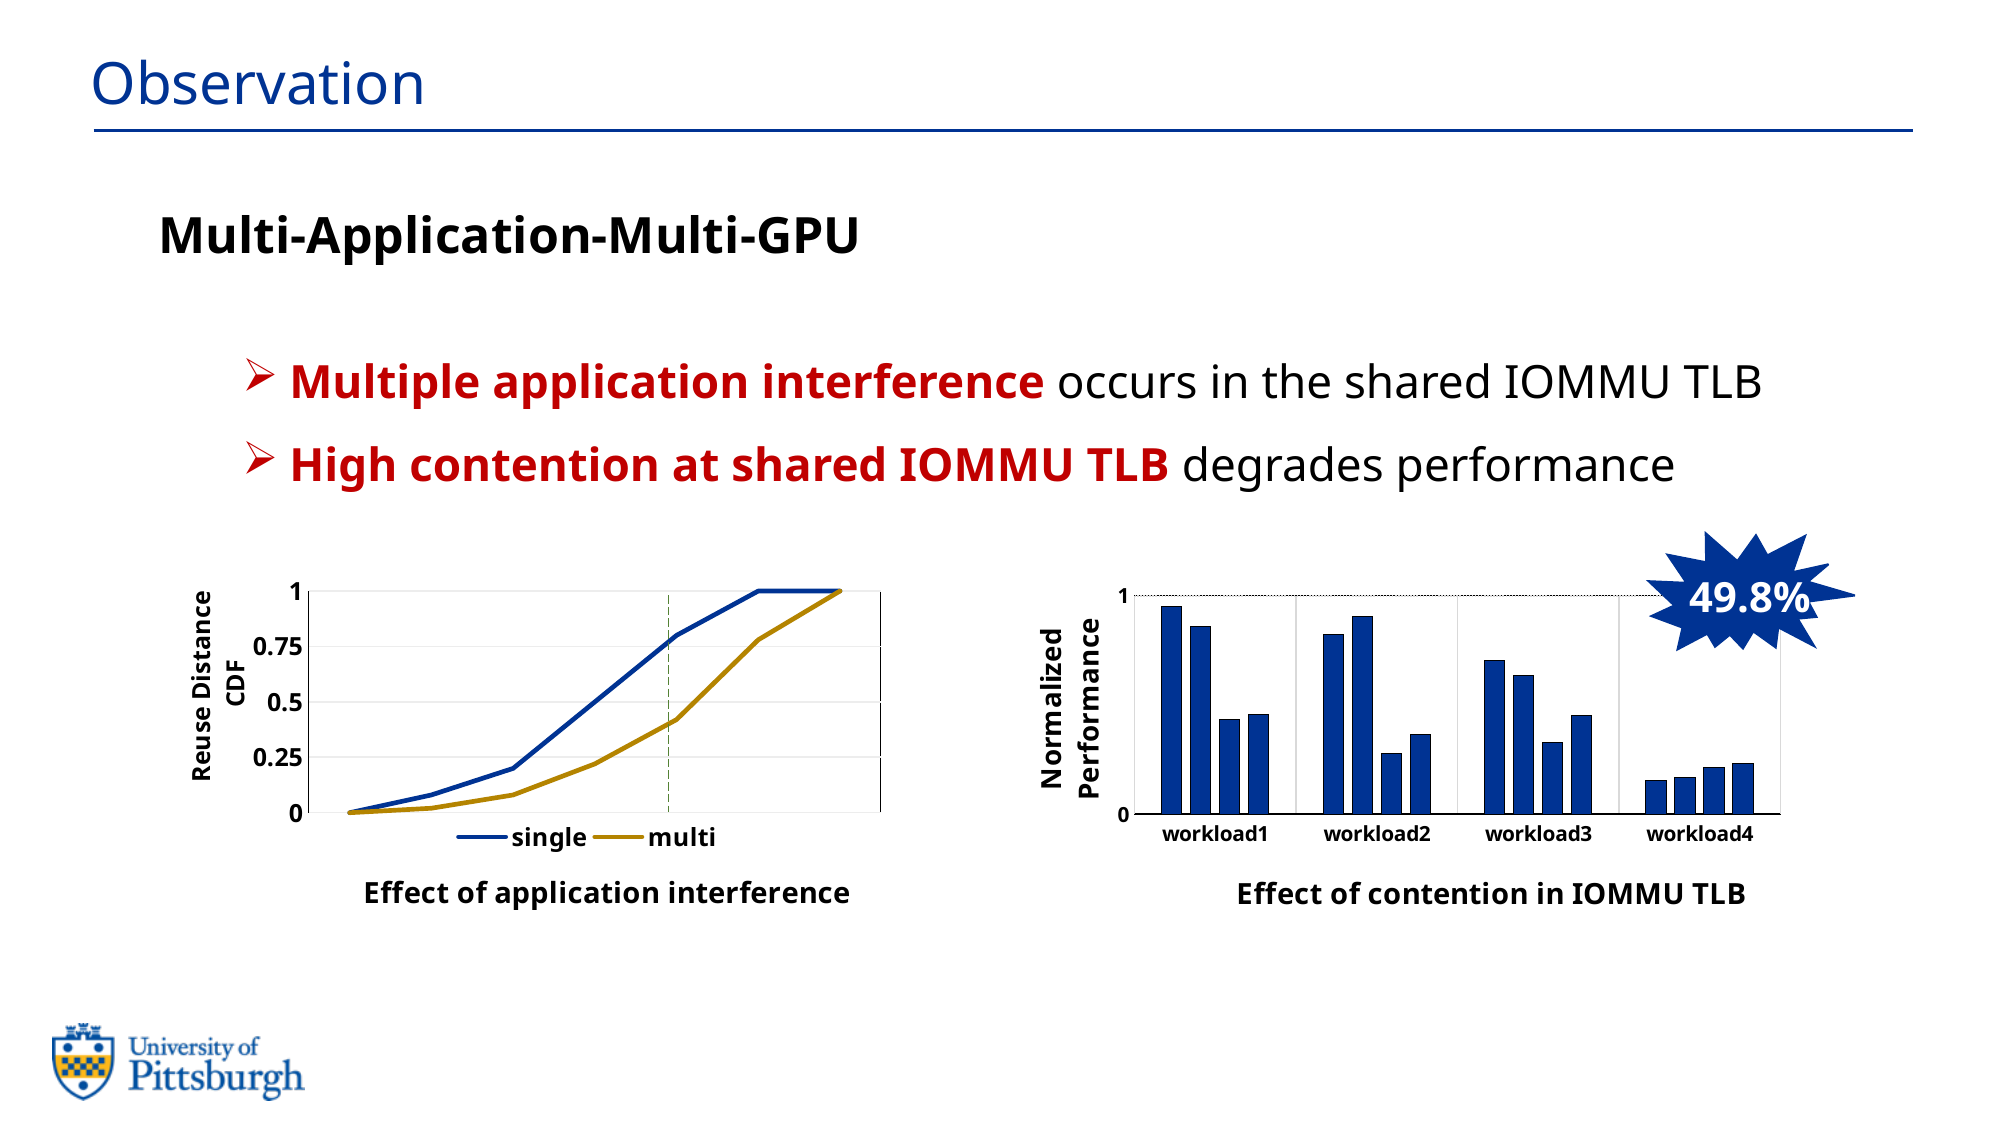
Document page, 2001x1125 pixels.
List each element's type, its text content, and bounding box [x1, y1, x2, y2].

chart [999, 512, 1899, 925]
text_box Observation [75, 39, 457, 169]
text_box Multiple application interference occurs in the shared IOMMU TLB High contention at shared IOMMU TLB degrades performance [227, 317, 1861, 499]
text_box Multi-Application-Multi-GPU [143, 196, 877, 317]
chart [158, 510, 942, 963]
picture [52, 1022, 305, 1101]
